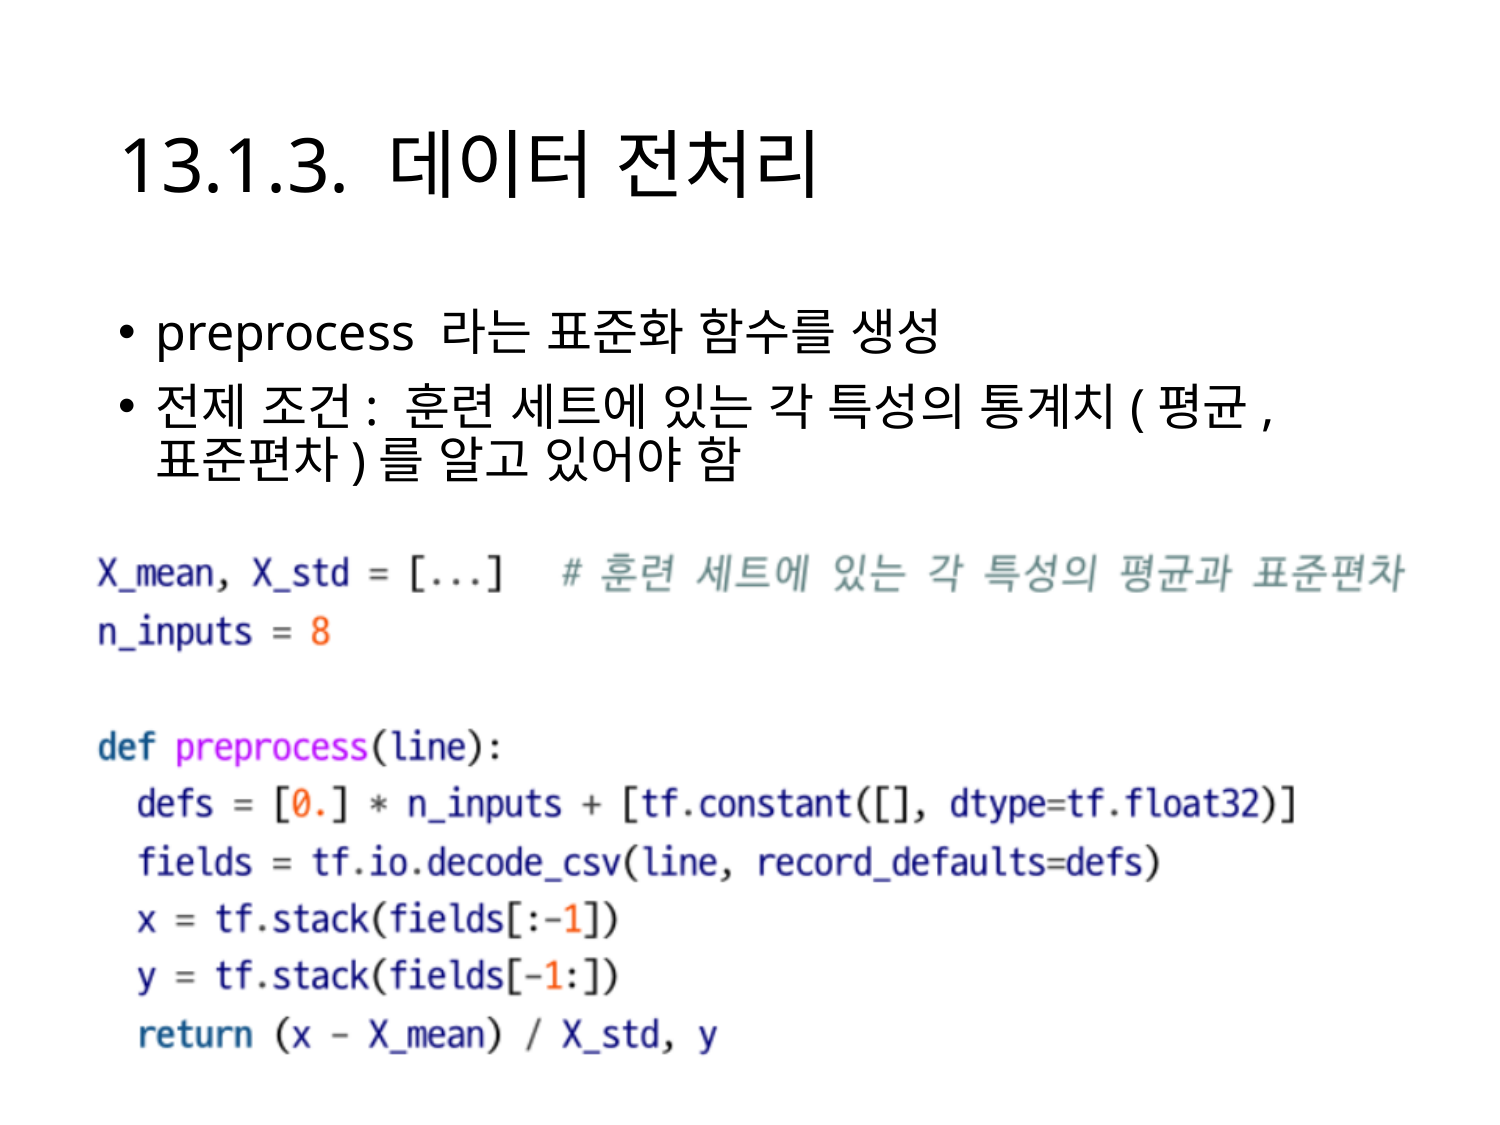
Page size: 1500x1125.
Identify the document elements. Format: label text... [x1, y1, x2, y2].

picture [84, 535, 1416, 1067]
title 13.1.3. 데이터 전처리 [103, 59, 1397, 278]
list preprocess 라는 표준화 함수를 생성 전제 조건: 훈련 세트에 있는 각 특성의 통계치(평균, 표준편차)를 알고 있어야 함 [103, 299, 1397, 535]
